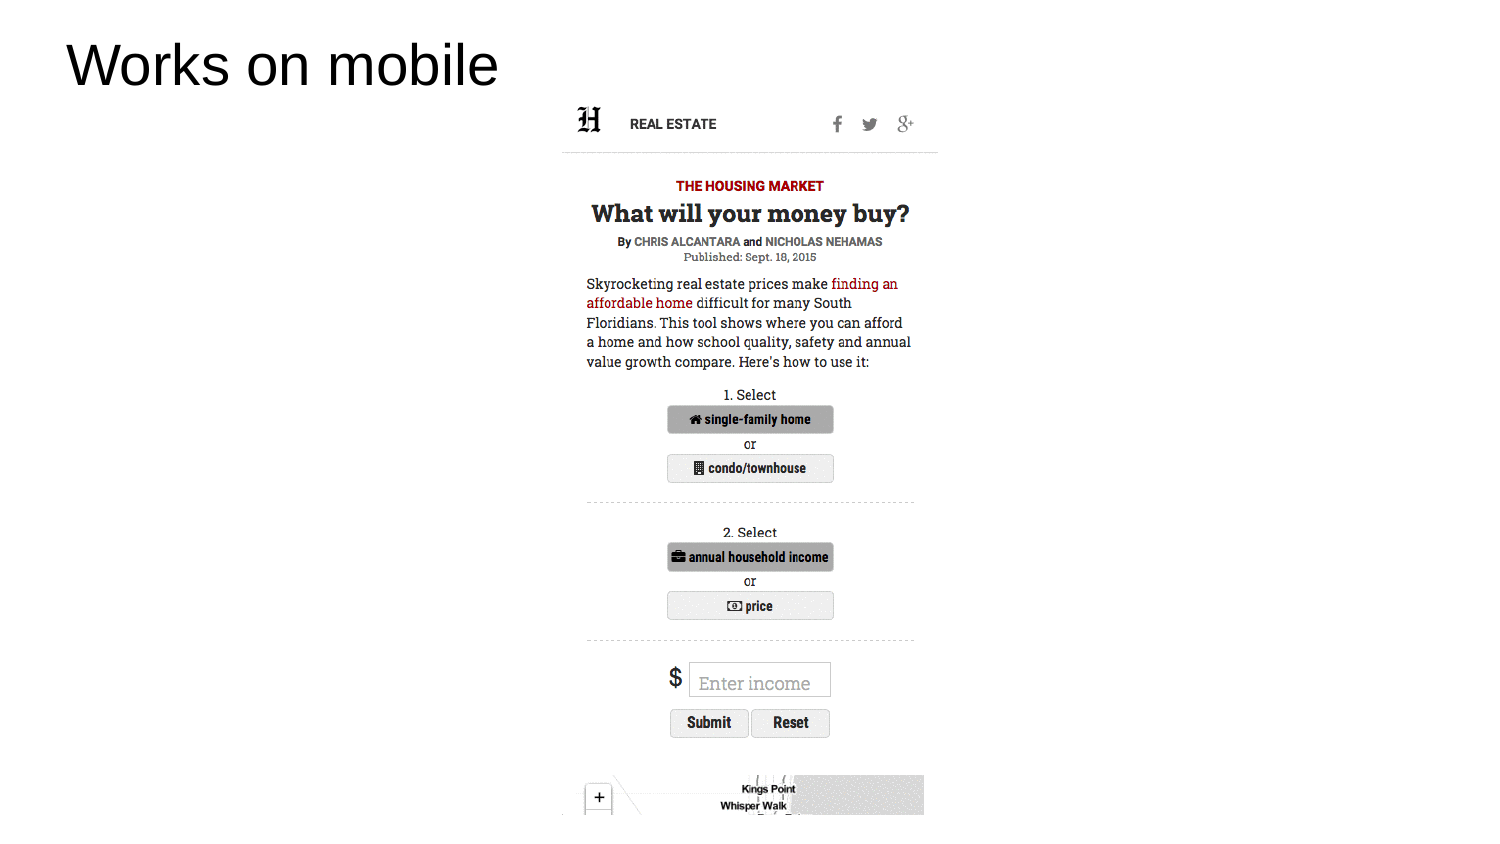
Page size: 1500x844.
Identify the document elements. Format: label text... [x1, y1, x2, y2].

title Works on mobile [51, 12, 1449, 106]
picture [562, 97, 938, 815]
